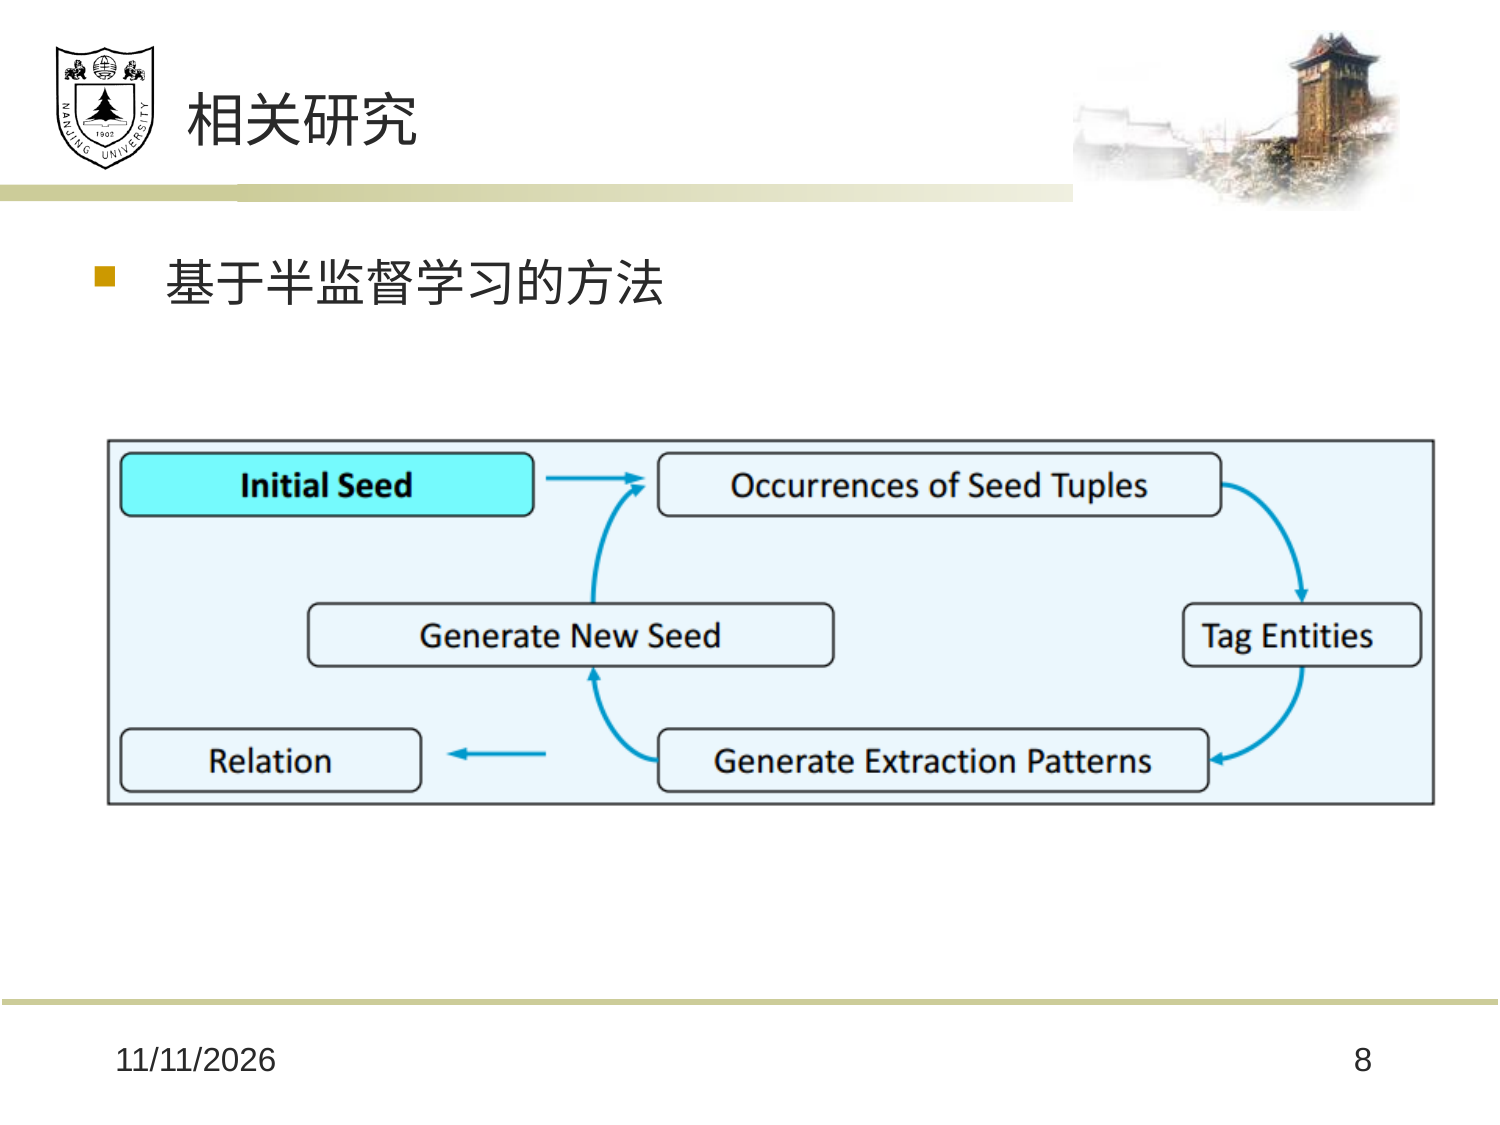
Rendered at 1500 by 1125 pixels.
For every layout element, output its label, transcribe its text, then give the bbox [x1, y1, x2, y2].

picture [103, 430, 1440, 809]
picture [50, 42, 160, 173]
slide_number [100, 1030, 313, 1106]
slide_number 8 [1234, 1030, 1388, 1106]
title 相关研究 [171, 66, 1128, 161]
picture [2, 999, 1498, 1005]
picture [1073, 30, 1400, 211]
list 基于半监督学习的方法 [76, 243, 1413, 965]
